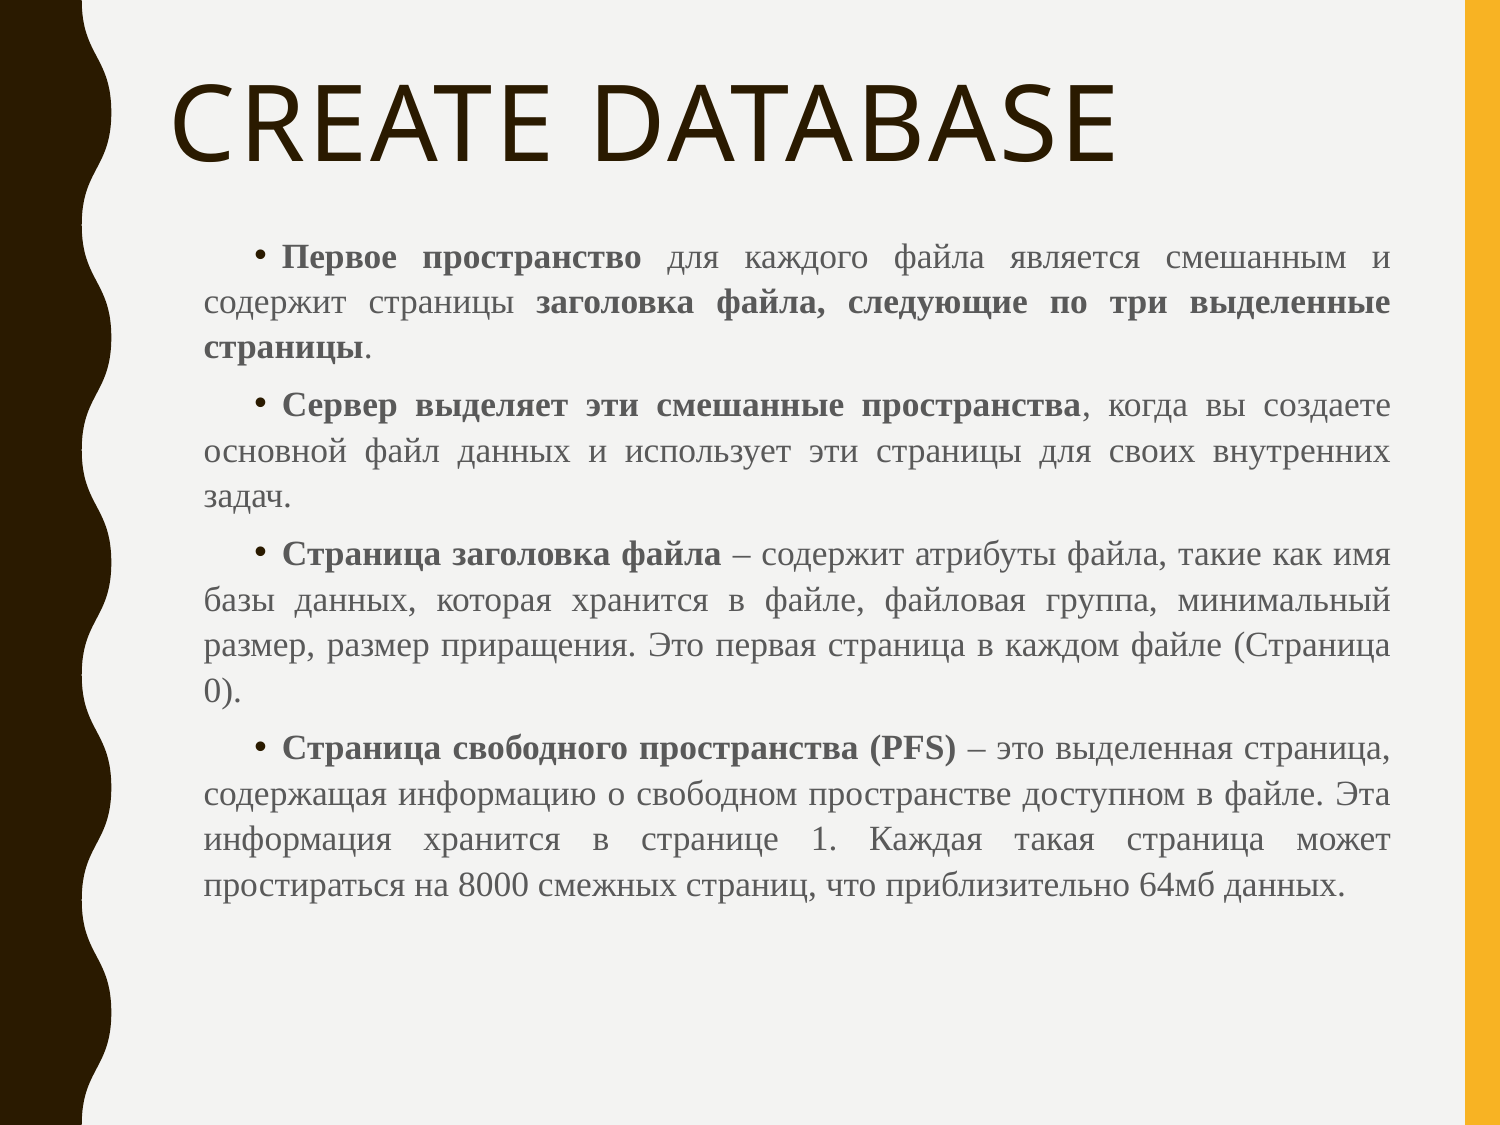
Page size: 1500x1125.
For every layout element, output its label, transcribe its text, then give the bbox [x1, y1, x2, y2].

list Первое пространство для каждого файла является смешанным и содержит страницы заголовка файла, следующие по три выделенные страницы. Сервер выделяет эти смешанные пространства, когда вы создаете основной файл данных и использует эти страницы для своих внутренних задач. Страница заголовка файла – содержит атрибуты файла, такие как имя базы данных, которая хранится в файле, файловая группа, минимальный размер, размер приращения. Это первая страница в каждом файле (Страница 0). Страница свободного пространства (PFS) – это выделенная страница, содержащая информацию о свободном пространстве доступном в файле. Эта информация хранится в странице 1. Каждая такая страница может простираться на 8000 смежных страниц, что приблизительно 64мб данных. [154, 222, 1407, 965]
title CREATE DATABASE [154, 62, 1407, 222]
